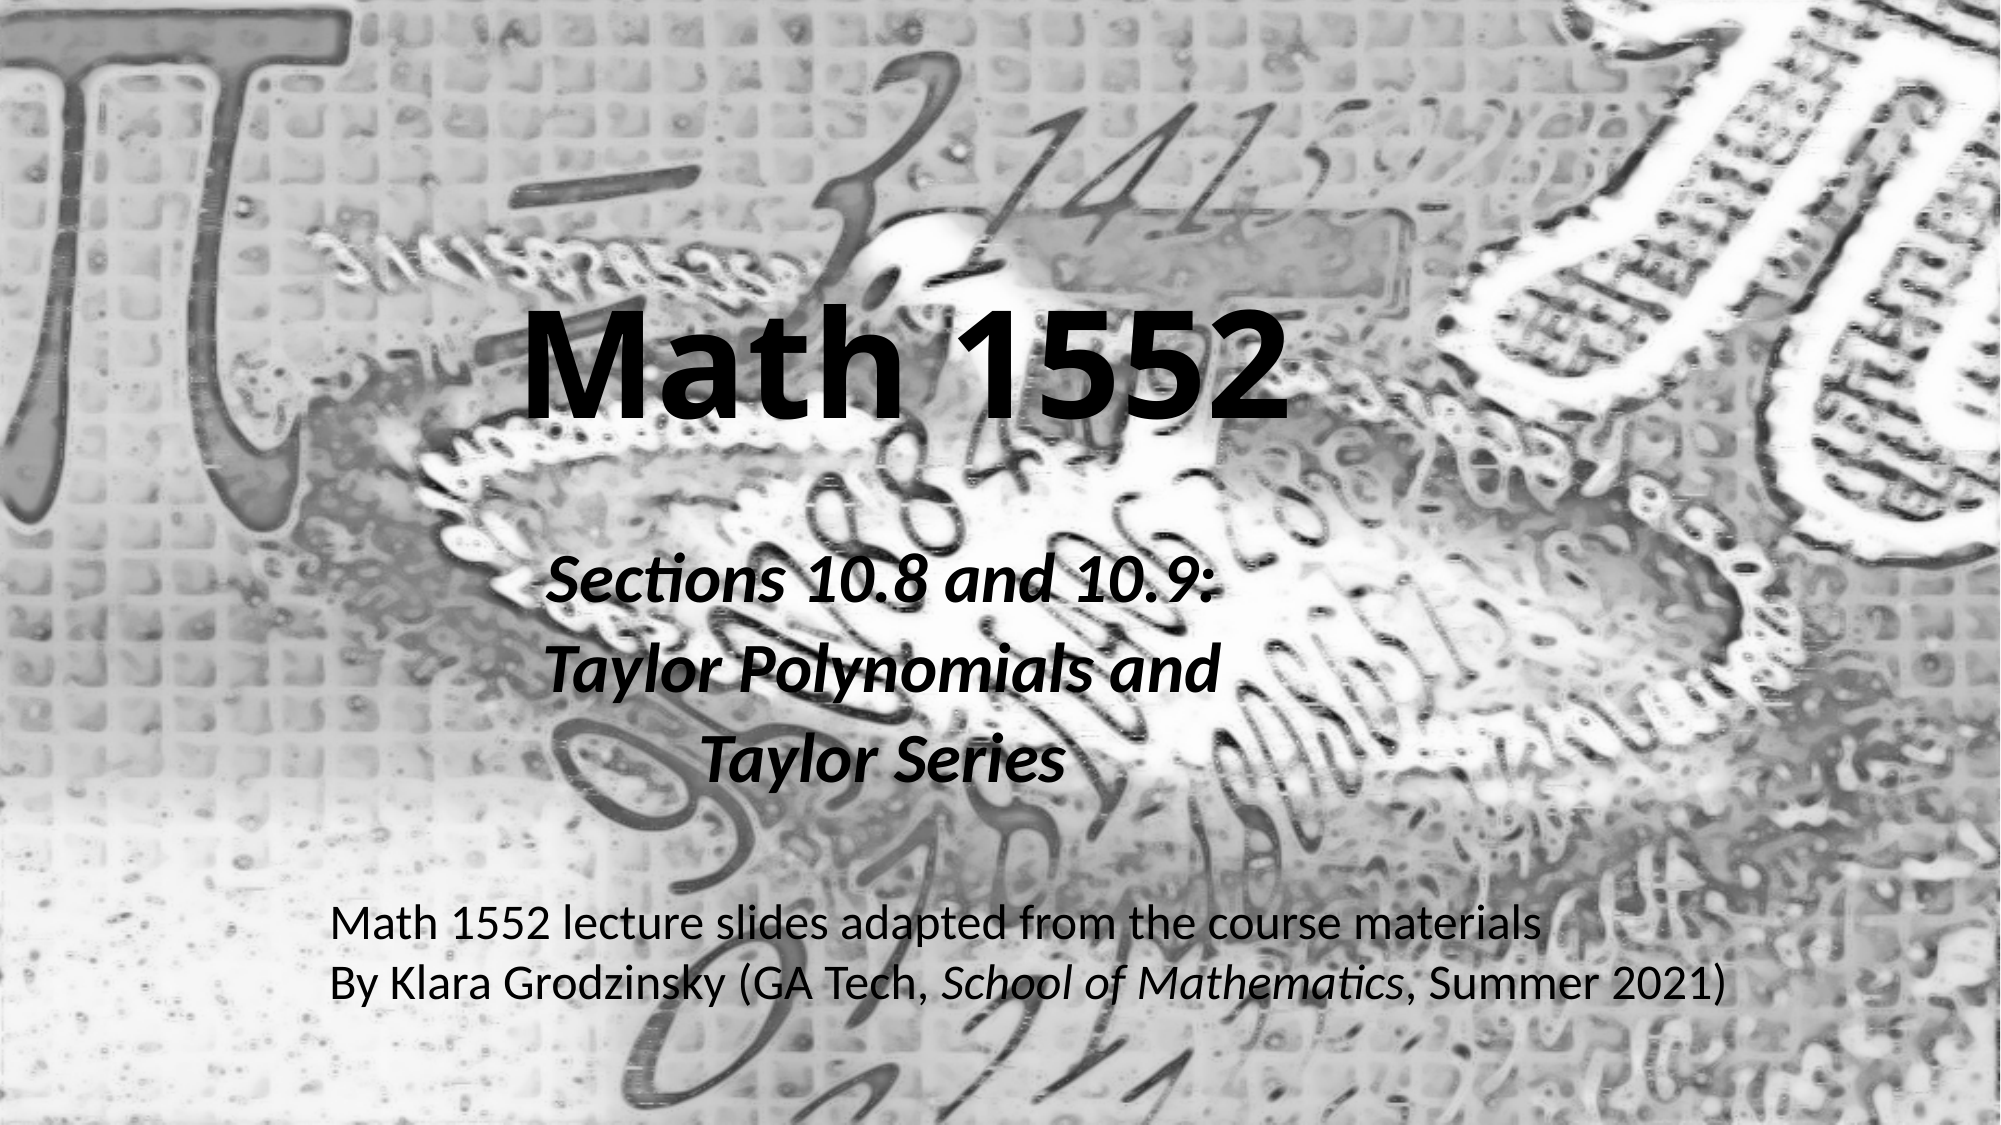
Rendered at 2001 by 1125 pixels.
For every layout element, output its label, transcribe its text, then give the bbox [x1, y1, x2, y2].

title Math 1552 [153, 66, 1654, 459]
picture [0, 0, 2001, 1125]
text_box Math 1552 lecture slides adapted from the course materials By Klara Grodzinsky (GA Tech, School of Mathematics, Summer 2021) [314, 881, 1763, 1017]
subtitle Sections 10.8 and 10.9: Taylor Polynomials and Taylor Series [132, 534, 1633, 806]
